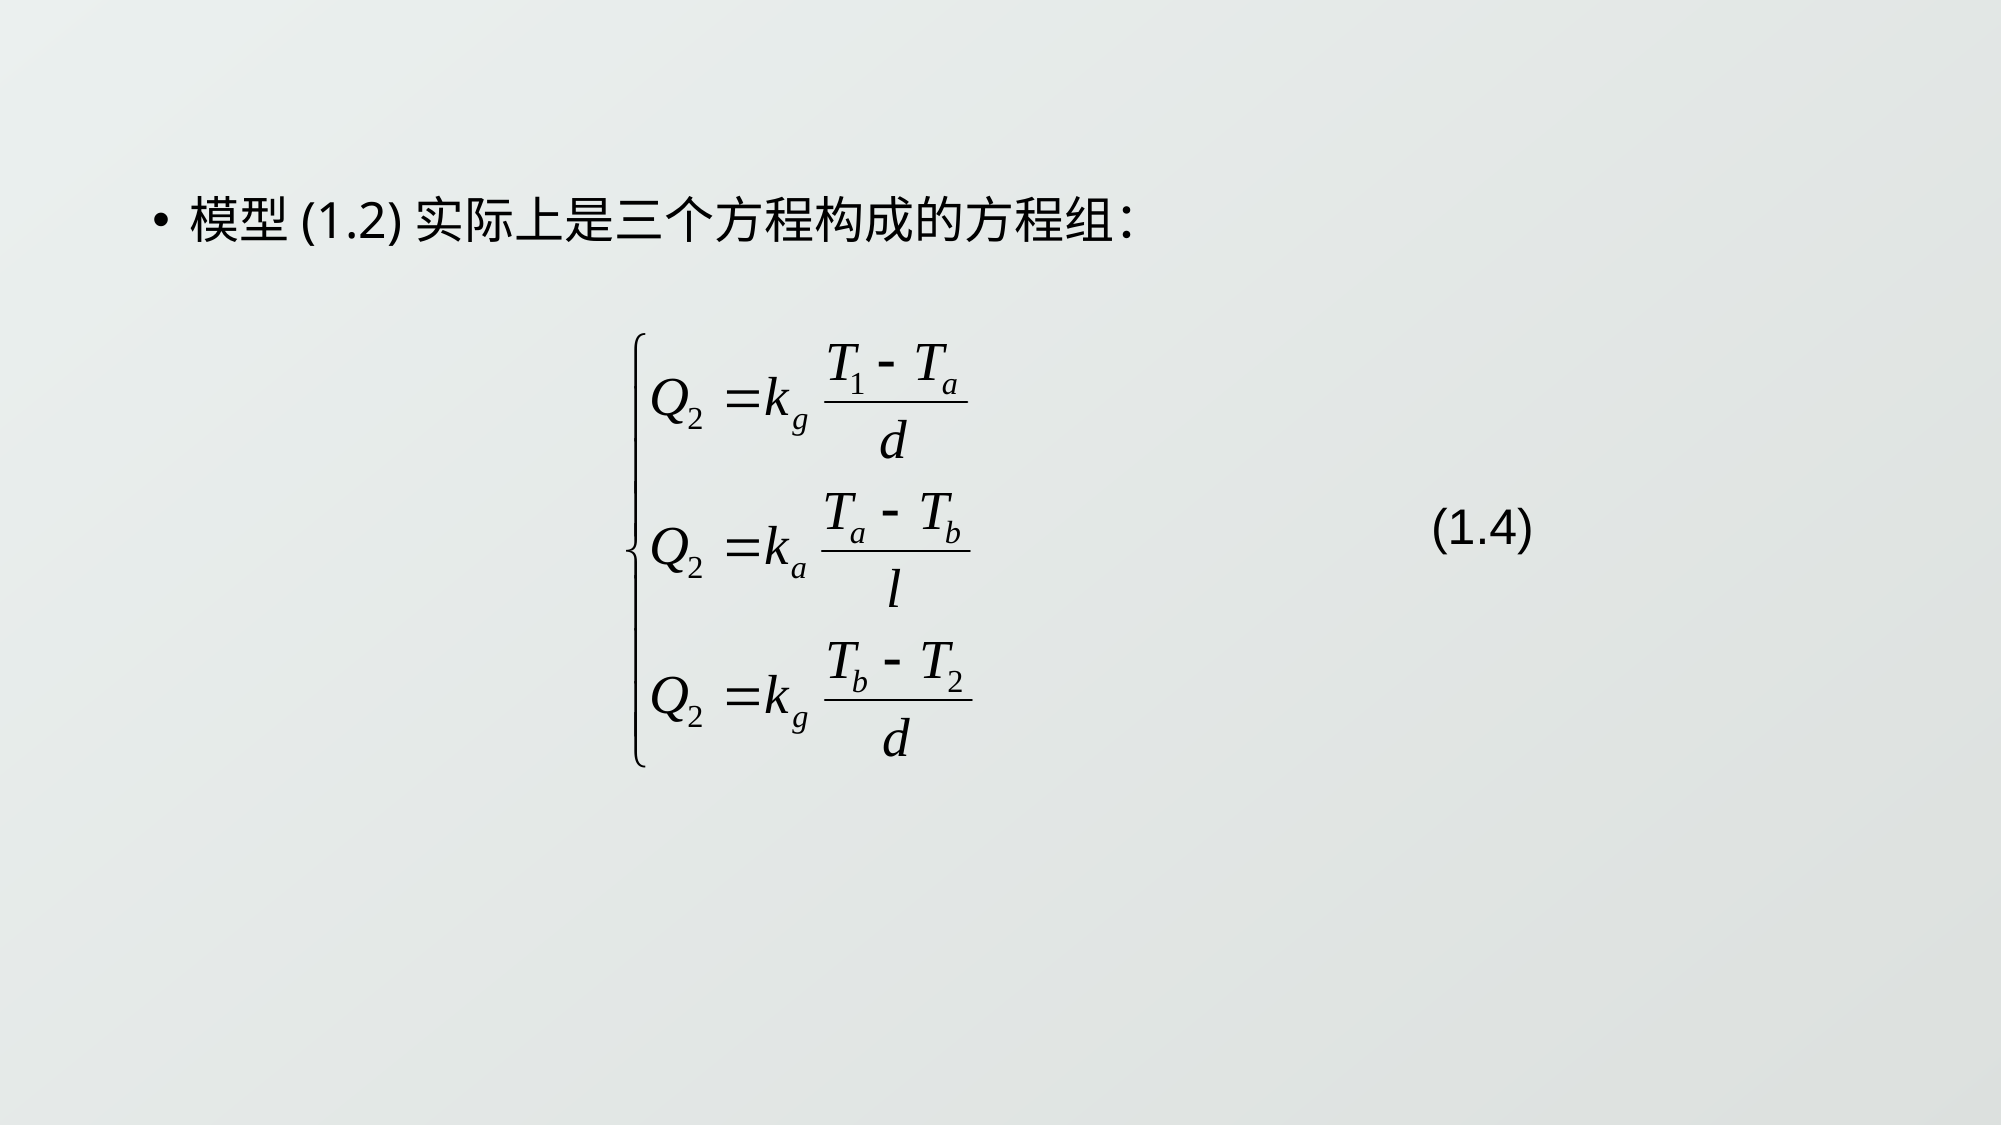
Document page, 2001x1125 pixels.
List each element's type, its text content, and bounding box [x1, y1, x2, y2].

list 模型(1.2)实际上是三个方程构成的方程组： [137, 187, 1863, 1014]
picture [613, 320, 983, 781]
text_box (1.4) [1416, 486, 1549, 562]
